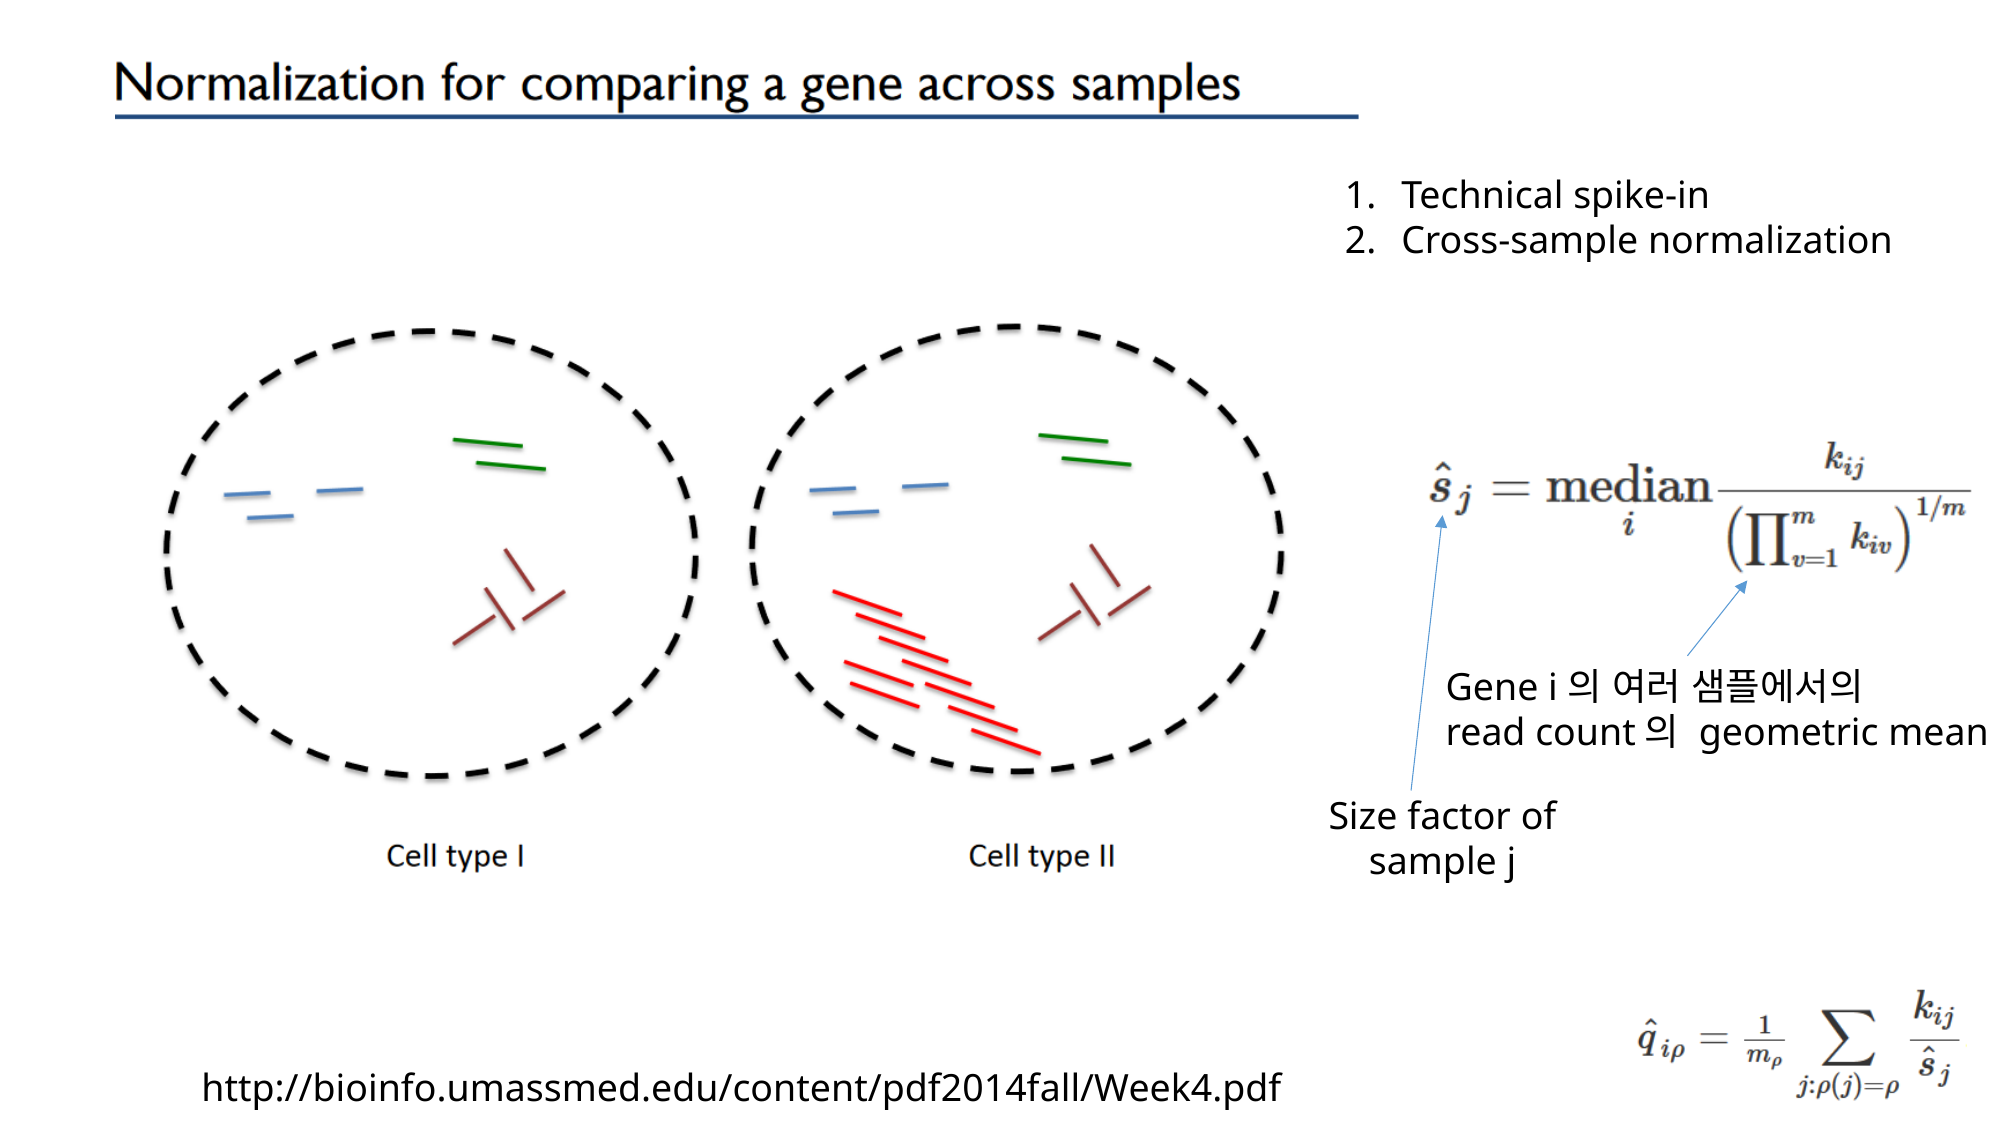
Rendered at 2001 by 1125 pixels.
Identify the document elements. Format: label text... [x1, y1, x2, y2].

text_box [1687, 580, 1748, 656]
text_box http://bioinfo.umassmed.edu/content/pdf2014fall/Week4.pdf [186, 1057, 1618, 1117]
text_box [1411, 515, 1443, 791]
text_box Technical spike-in Cross-sample normalization [1376, 163, 1908, 269]
picture [1618, 975, 1967, 1118]
picture [1397, 412, 1978, 619]
picture [115, 50, 1376, 891]
text_box Size factor of sample j [1376, 784, 1572, 890]
text_box Gene i의 여러 샘플에서의 read count의 geometric mean [1443, 655, 2000, 761]
